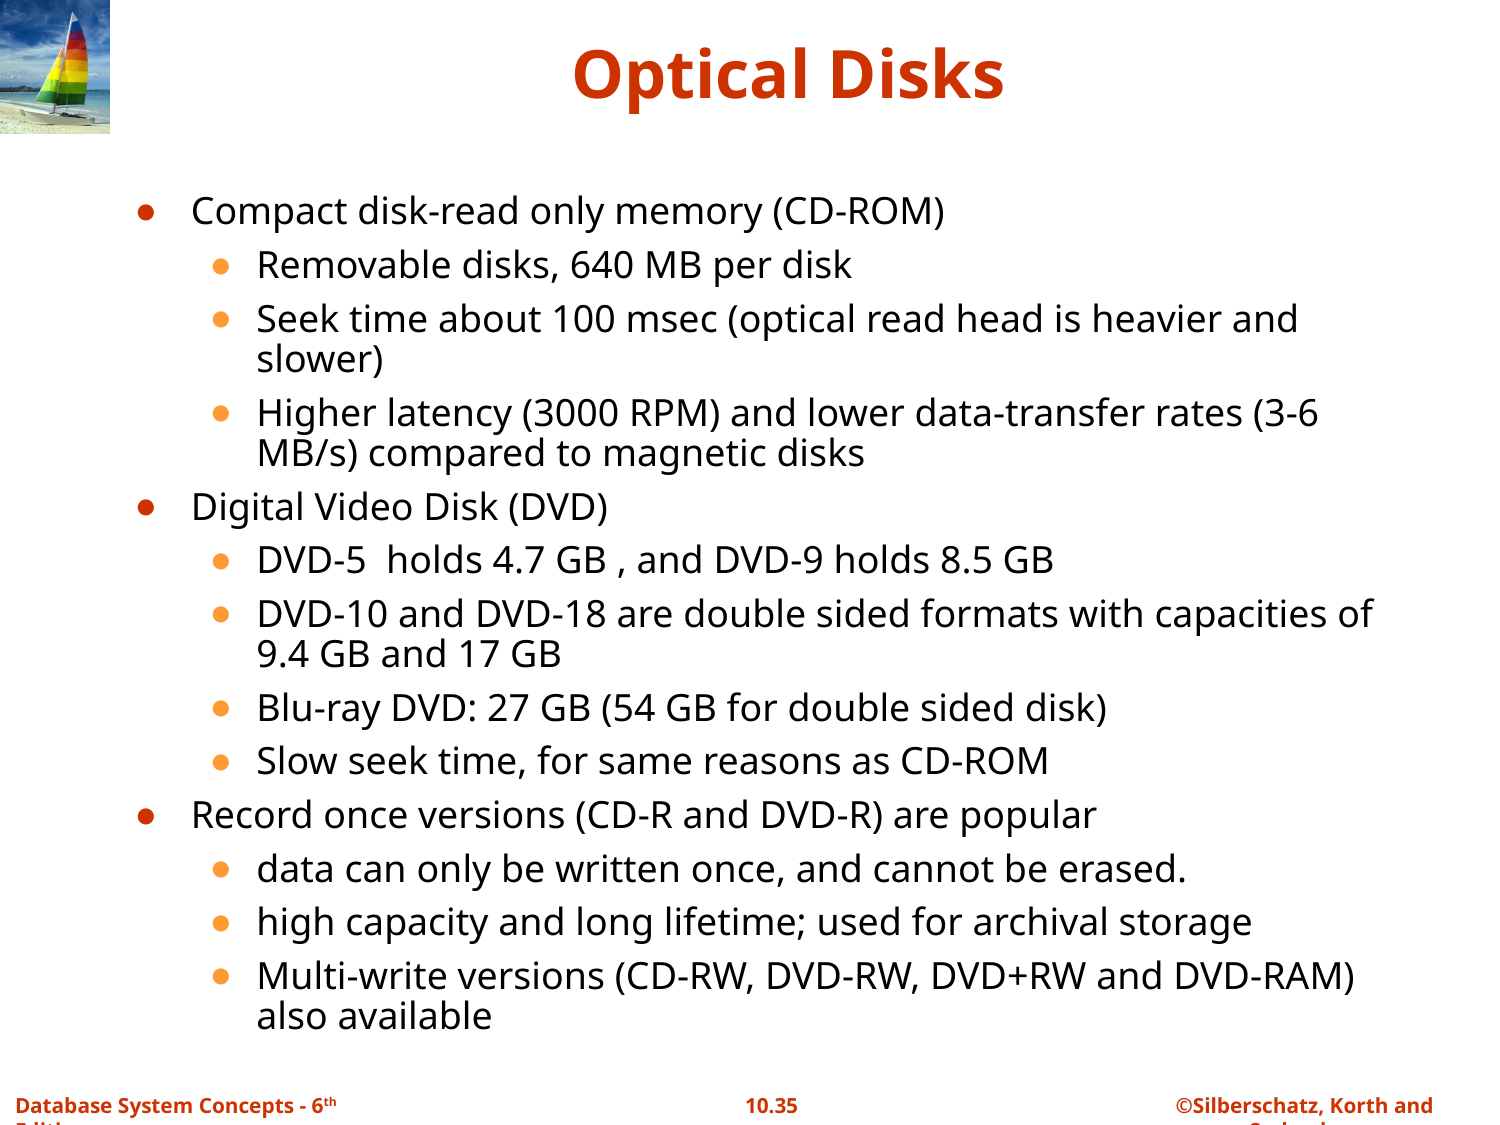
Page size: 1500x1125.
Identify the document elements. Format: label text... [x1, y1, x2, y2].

title Optical Disks [126, 19, 1451, 120]
list Compact disk-read only memory (CD-ROM) Removable disks, 640 MB per disk Seek time about 100 msec (optical read head is heavier and slower) Higher latency (3000 RPM) and lower data-transfer rates (3-6 MB/s) compared to magnetic disks Digital Video Disk (DVD) DVD-5 holds 4.7 GB , and DVD-9 holds 8.5 GB DVD-10 and DVD-18 are double sided formats with capacities of 9.4 GB and 17 GB Blu-ray DVD: 27 GB (54 GB for double sided disk) Slow seek time, for same reasons as CD-ROM Record once versions (CD-R and DVD-R) are popular data can only be written once, and cannot be erased. high capacity and long lifetime; used for archival storage Multi-write versions (CD-RW, DVD-RW, DVD+RW and DVD-RAM) also available [119, 185, 1439, 1067]
picture [0, 0, 110, 134]
